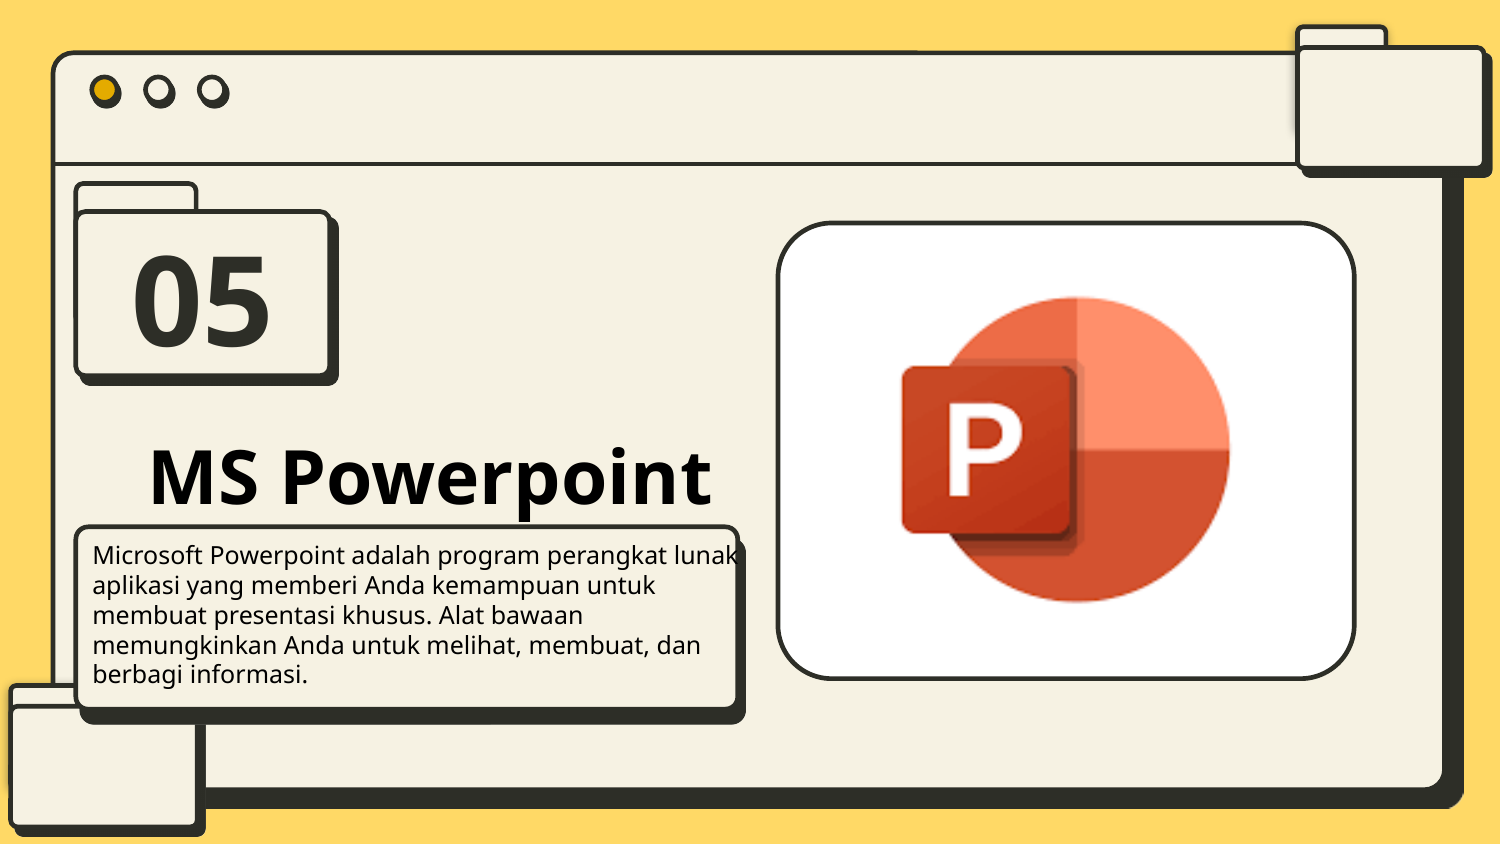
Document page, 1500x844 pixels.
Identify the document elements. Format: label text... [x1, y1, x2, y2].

picture [777, 222, 1355, 679]
title 05 [335, 227, 340, 366]
subtitle Microsoft Powerpoint adalah program perangkat lunak aplikasi yang memberi Anda kemampuan untuk membuat presentasi khusus. Alat bawaan memungkinkan Anda untuk melihat, membuat, dan berbagi informasi. [77, 524, 772, 593]
title MS Powerpoint [117, 405, 744, 524]
text_box [75, 534, 738, 710]
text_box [75, 183, 330, 376]
title 05 [66, 227, 70, 366]
